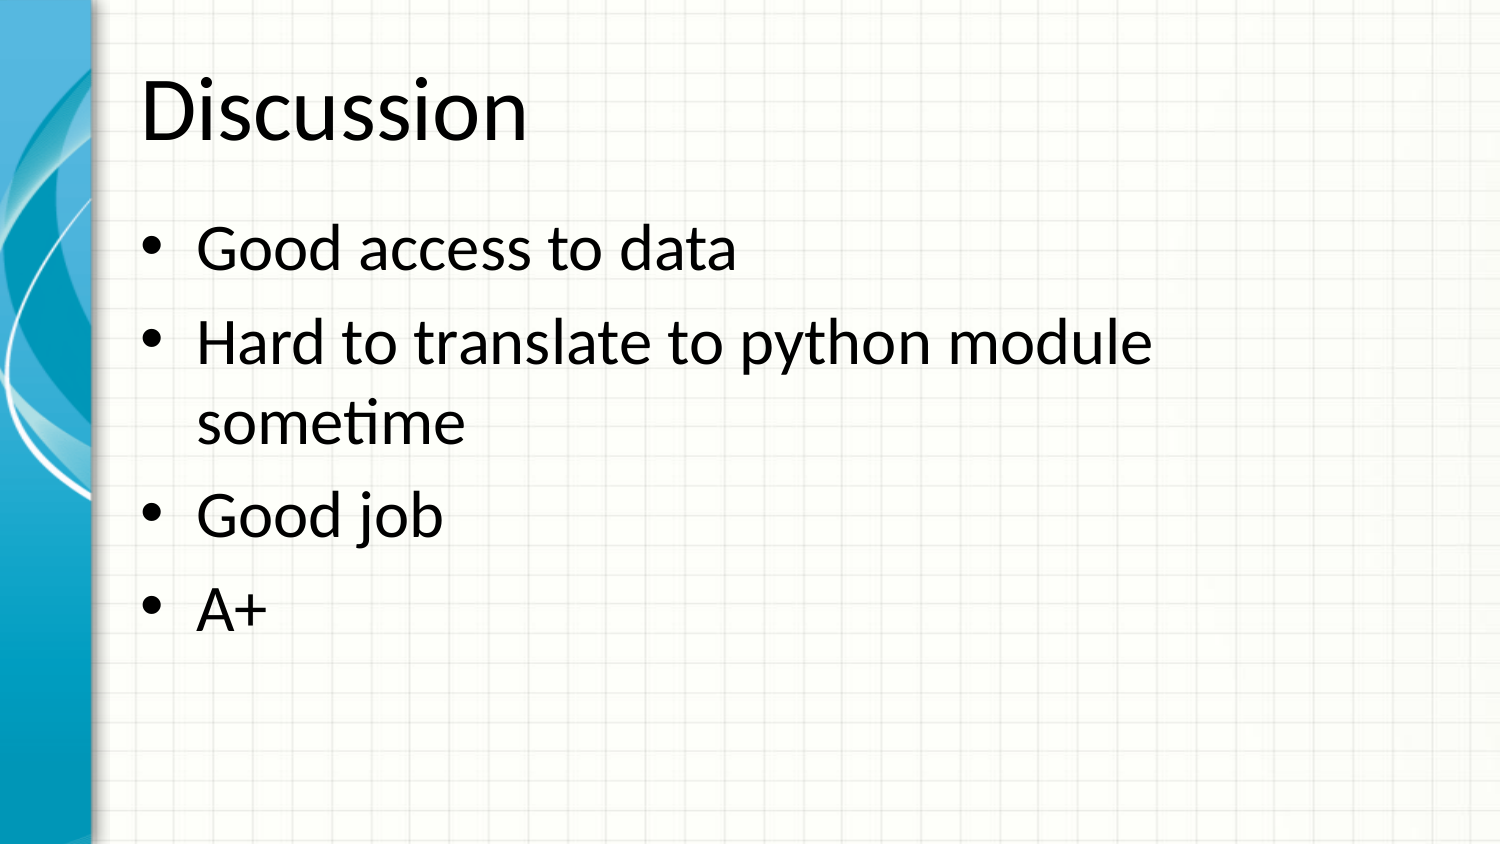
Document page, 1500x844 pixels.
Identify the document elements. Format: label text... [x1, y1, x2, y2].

picture [0, 0, 1500, 844]
title Discussion [125, 33, 1450, 174]
list Good access to data Hard to translate to python module sometime Good job A+ [125, 196, 1450, 797]
